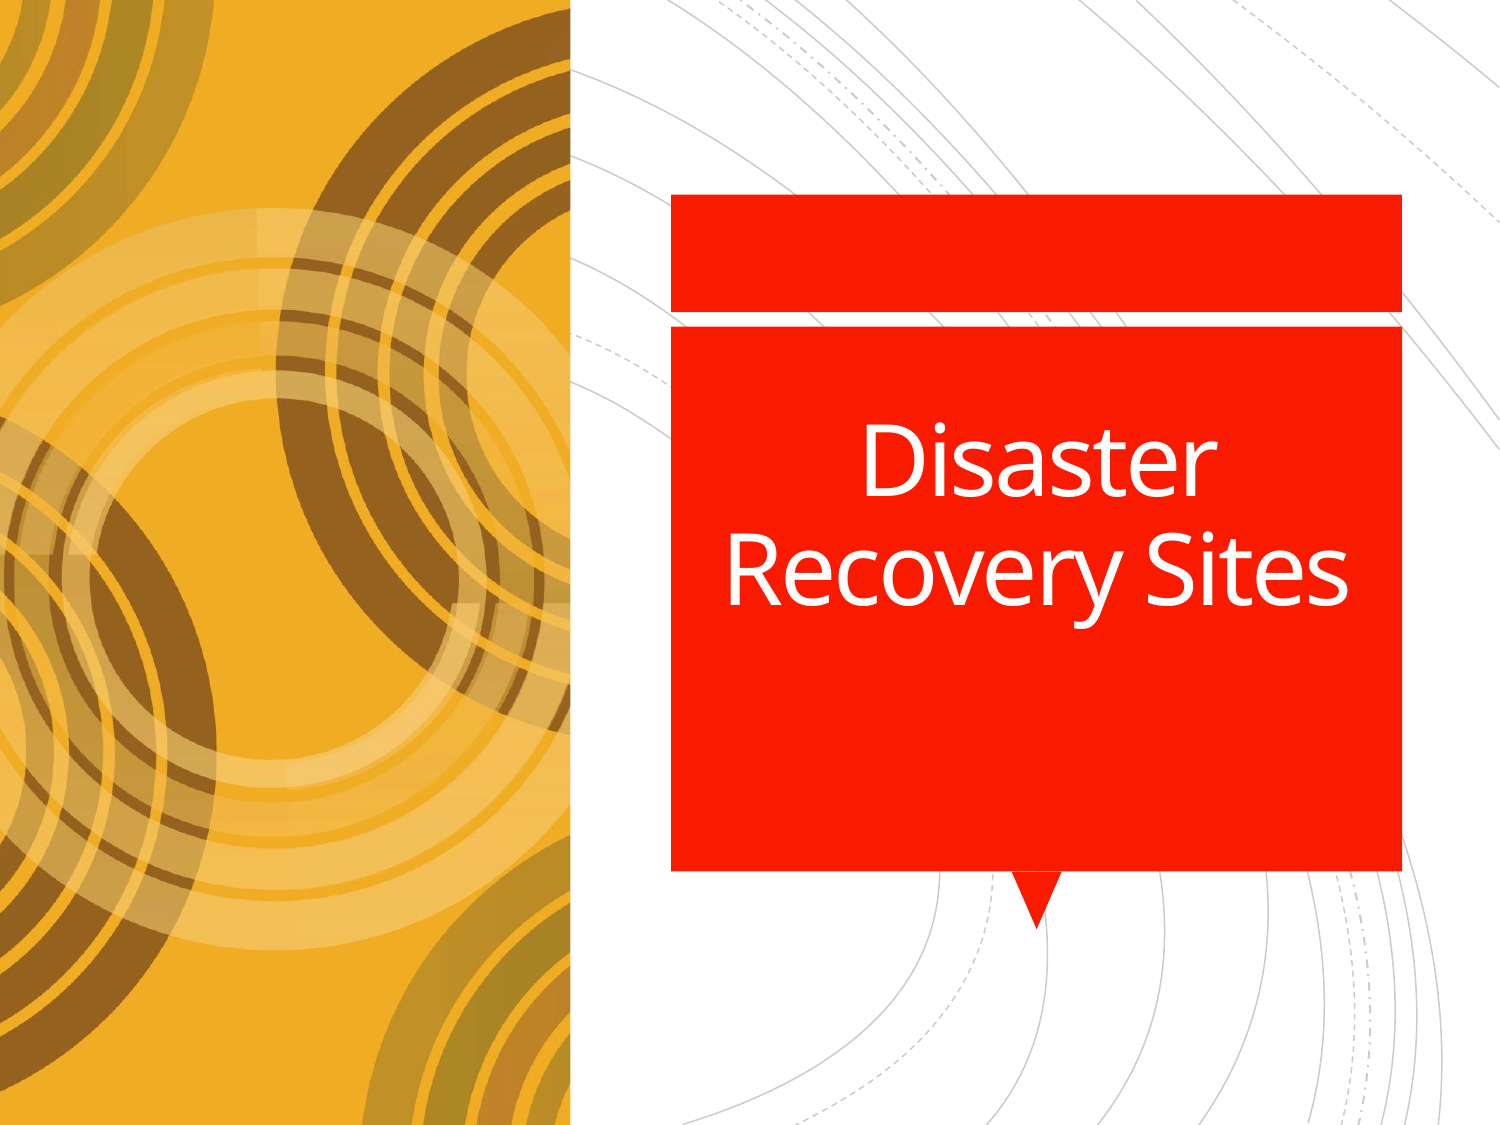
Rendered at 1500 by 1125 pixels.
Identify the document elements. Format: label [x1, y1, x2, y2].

picture [0, 0, 571, 1125]
text_box [670, 194, 1403, 930]
text_box [571, 0, 1500, 1125]
